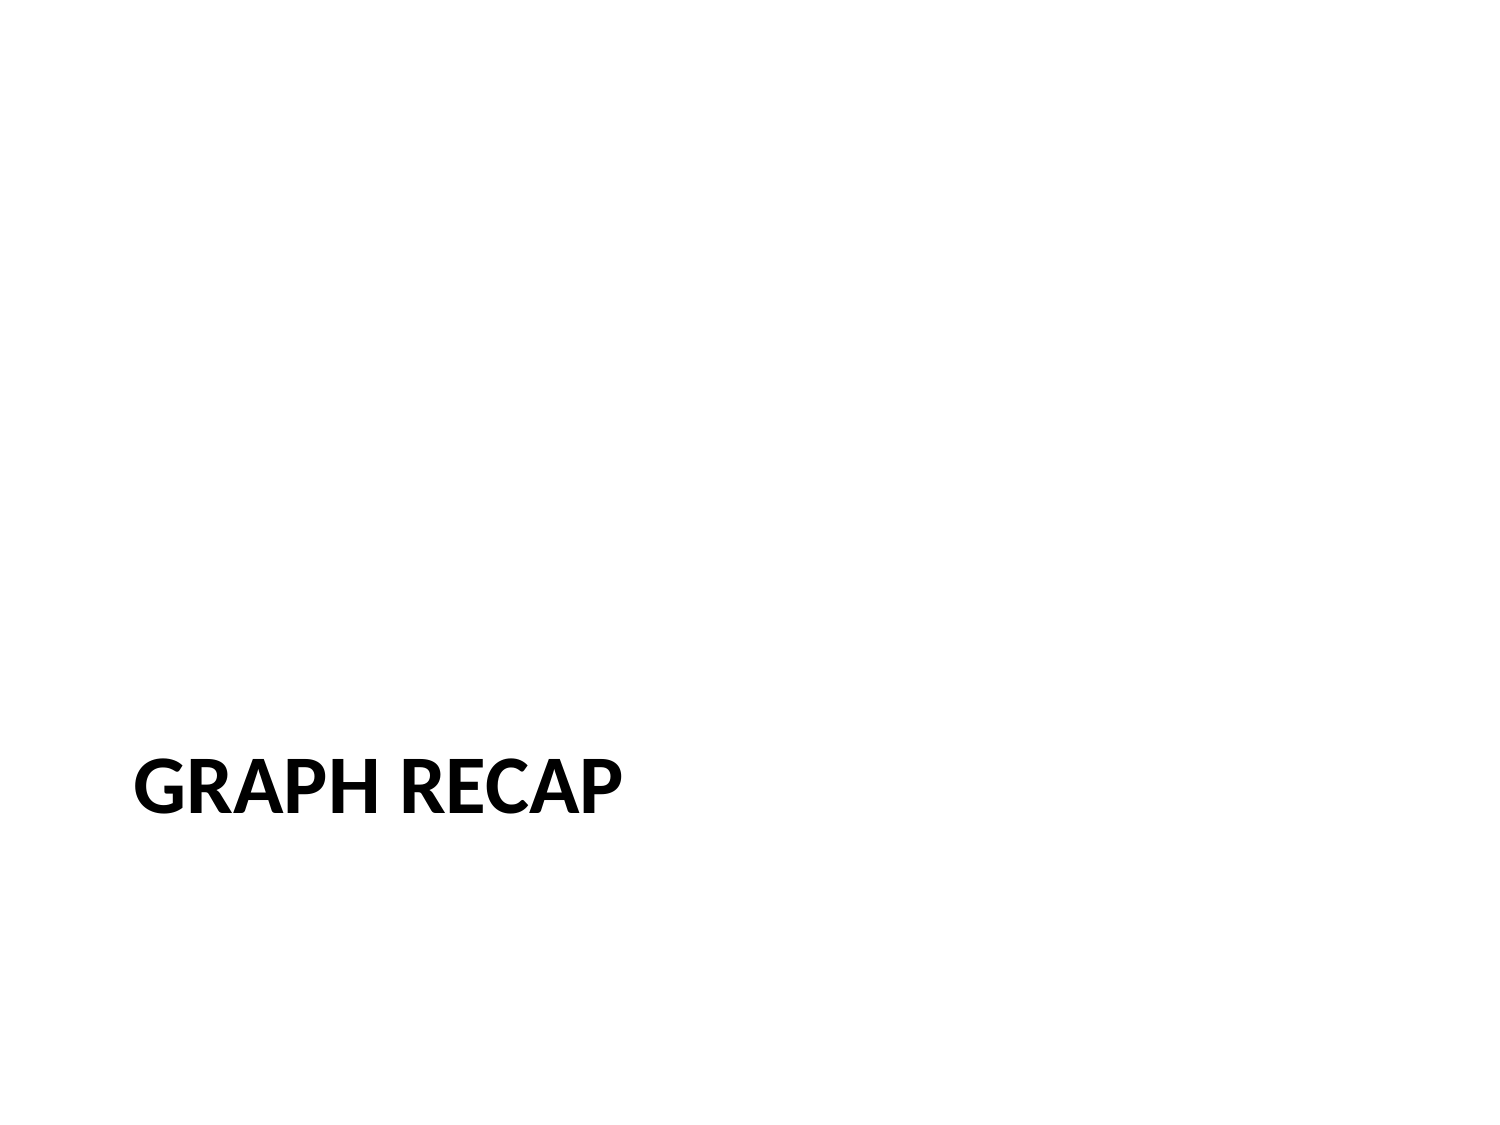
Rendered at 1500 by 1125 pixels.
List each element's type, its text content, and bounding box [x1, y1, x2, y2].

title Graph recap [118, 722, 1394, 947]
